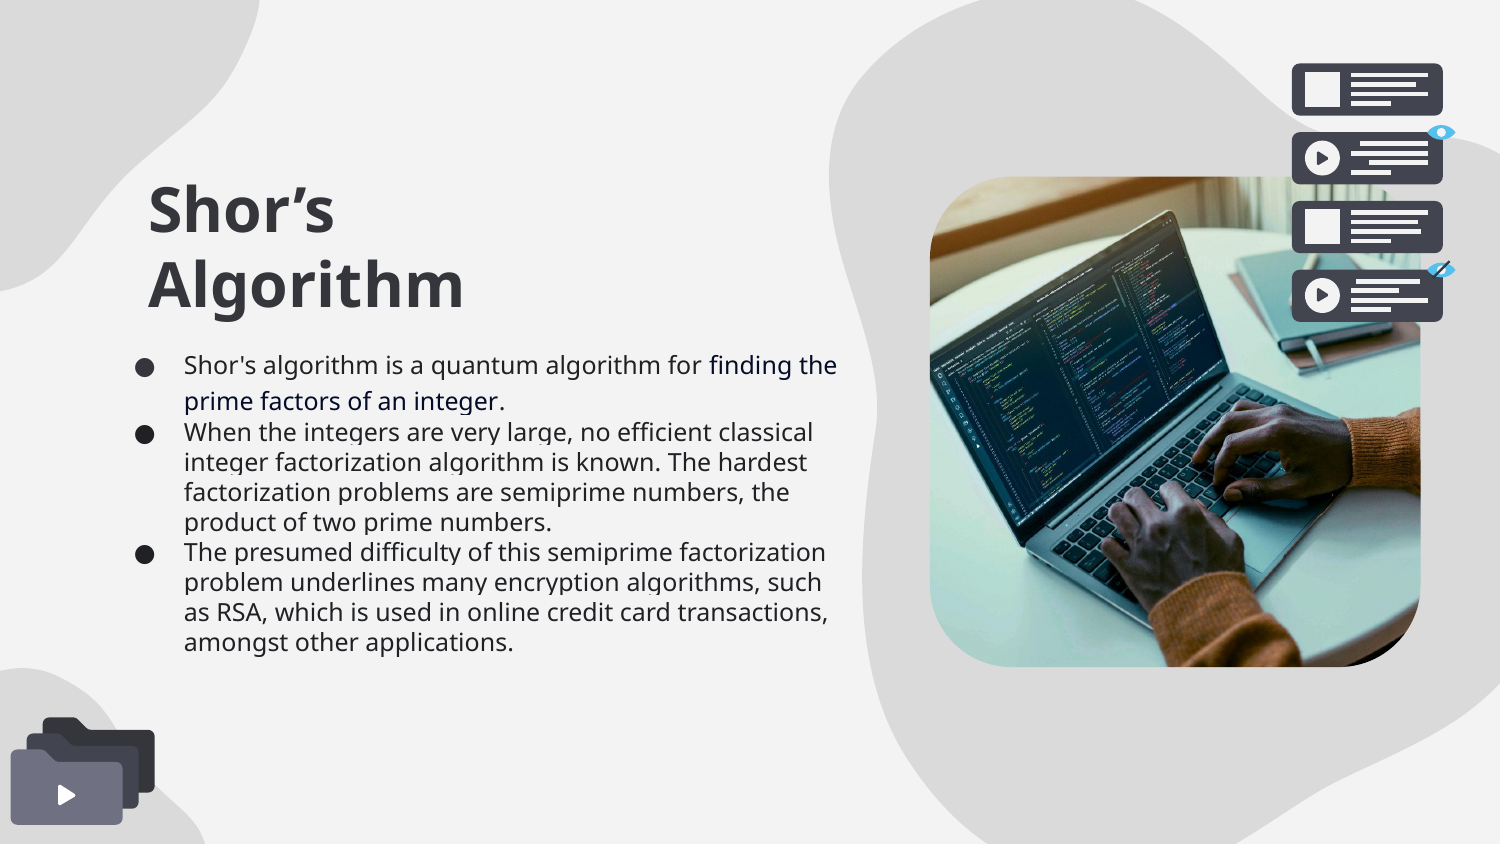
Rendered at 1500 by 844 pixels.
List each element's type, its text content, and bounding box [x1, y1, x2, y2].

subtitle Shor's algorithm is a quantum algorithm for finding the prime factors of an integer. When the integers are very large, no efficient classical integer factorization algorithm is known. The hardest factorization problems are semiprime numbers, the product of two prime numbers. The presumed difficulty of this semiprime factorization problem underlines many encryption algorithms, such as RSA, which is used in online credit card transactions, amongst other applications. [93, 334, 859, 675]
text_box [1291, 63, 1456, 322]
picture [929, 176, 1421, 668]
text_box [828, 0, 1500, 844]
title Shor’s Algorithm [133, 169, 594, 334]
